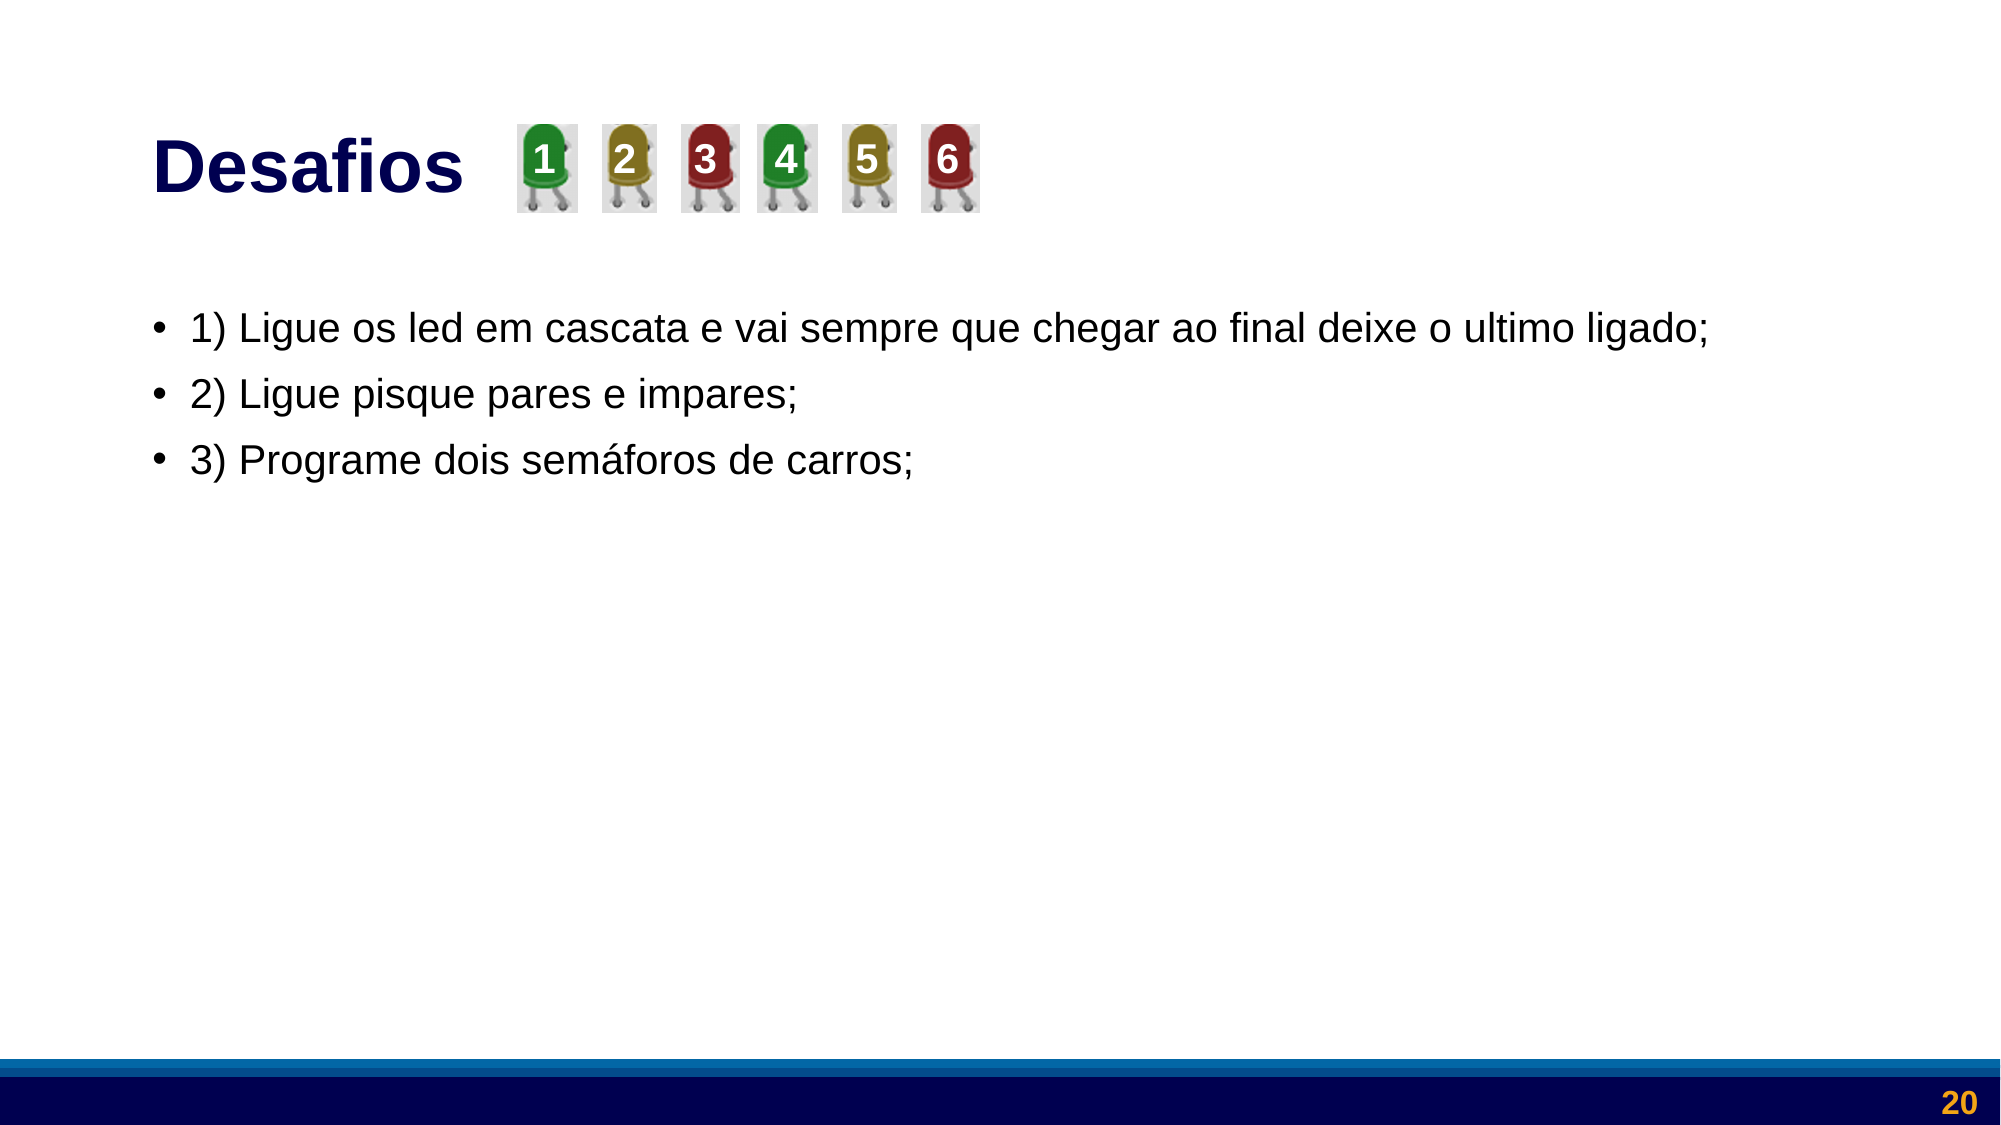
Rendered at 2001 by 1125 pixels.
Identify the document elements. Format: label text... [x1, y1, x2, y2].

title Desafios [137, 59, 1863, 278]
list 1) Ligue os led em cascata e vai sempre que chegar ao final deixe o ultimo ligado; 2) Ligue pisque pares e impares; 3) Programe dois semáforos de carros; [137, 299, 1863, 1014]
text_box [517, 123, 981, 214]
